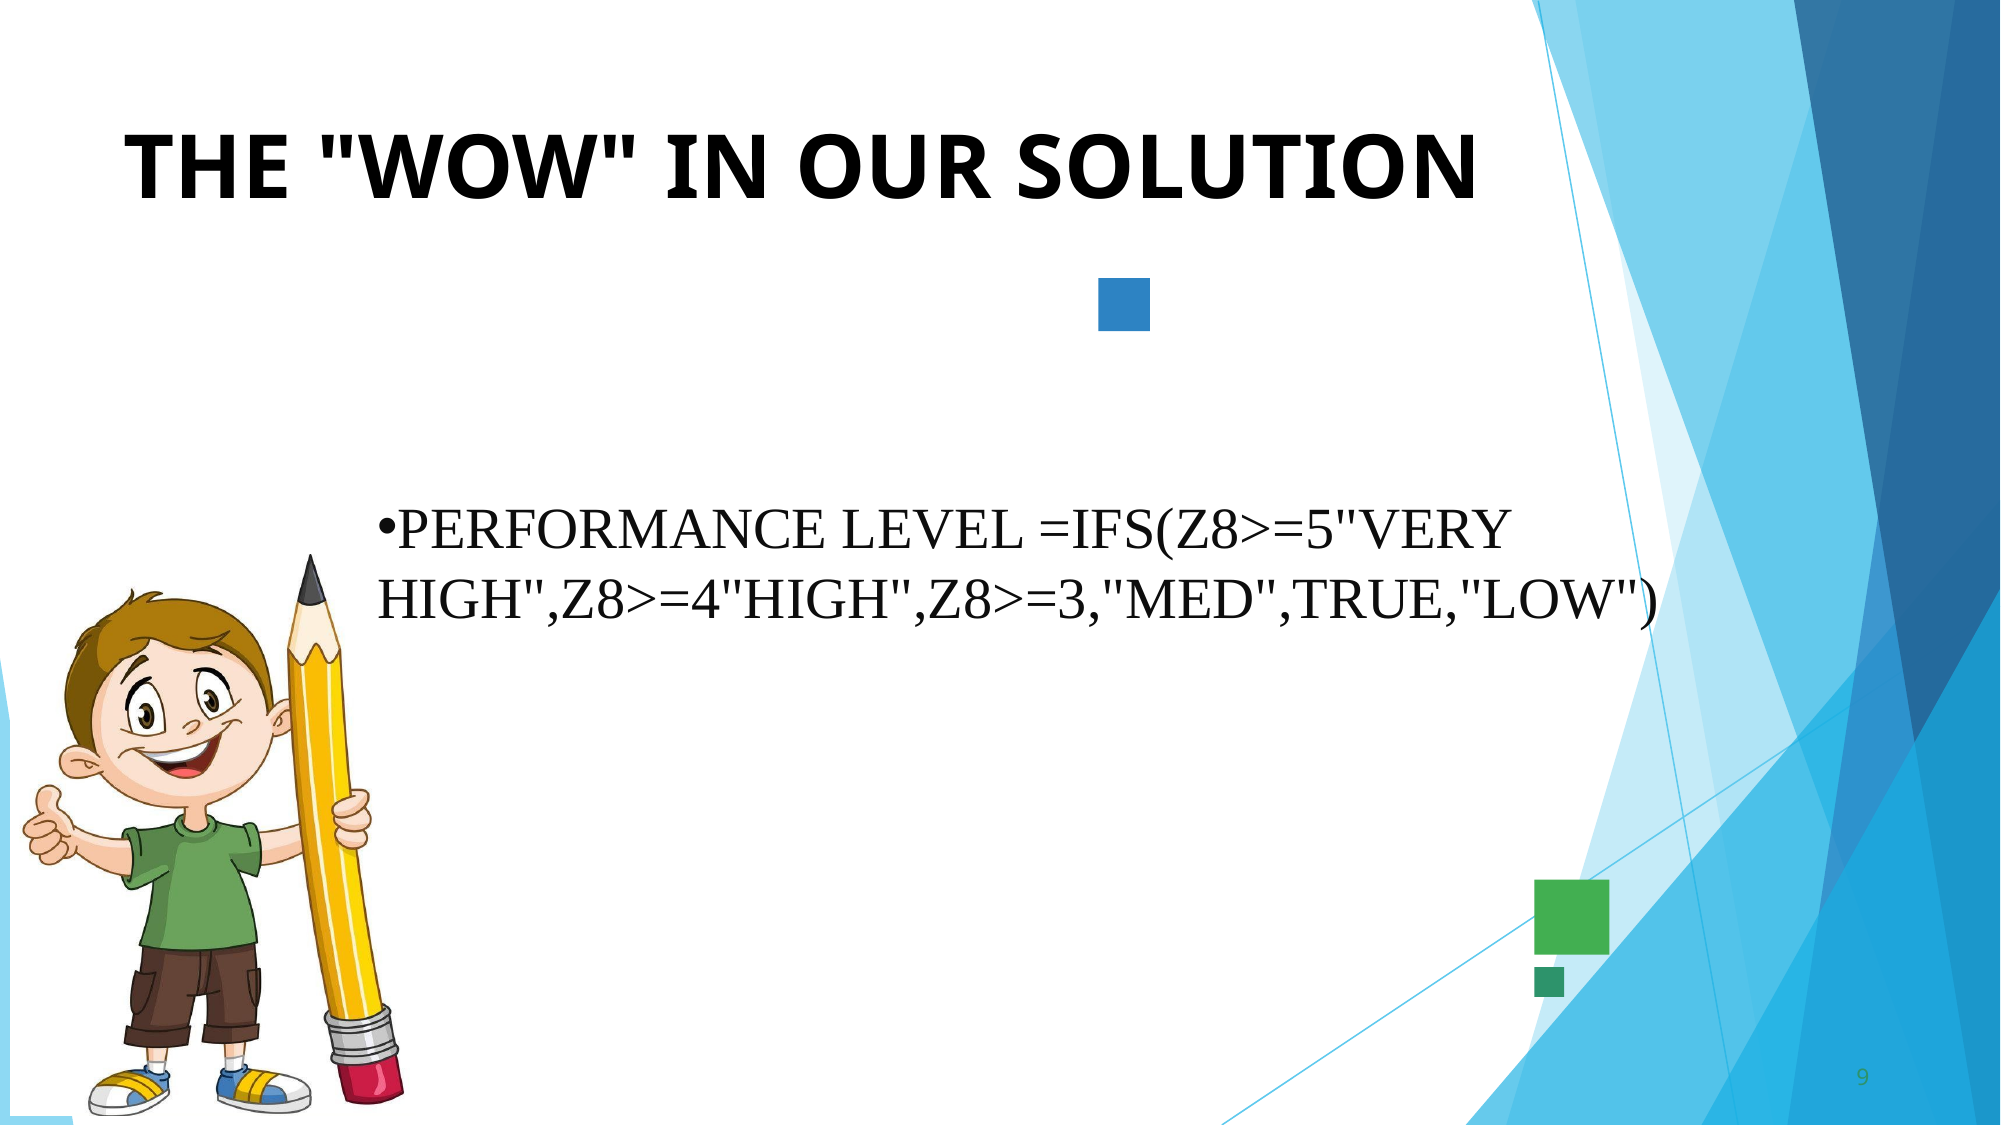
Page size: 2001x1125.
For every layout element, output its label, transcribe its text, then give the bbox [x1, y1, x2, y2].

text_box [1098, 298, 1150, 332]
text_box [1849, 1061, 1888, 1095]
text_box [1534, 879, 1610, 955]
picture [10, 554, 416, 1116]
text_box [1534, 967, 1565, 997]
title THE "WOW" IN OUR SOLUTION [121, 107, 1513, 298]
text_box PERFORMANCE LEVEL =IFS(Z8>=5"VERY HIGH",Z8>=4"HIGH",Z8>=3,"MED",TRUE,"LOW") [362, 483, 1763, 638]
